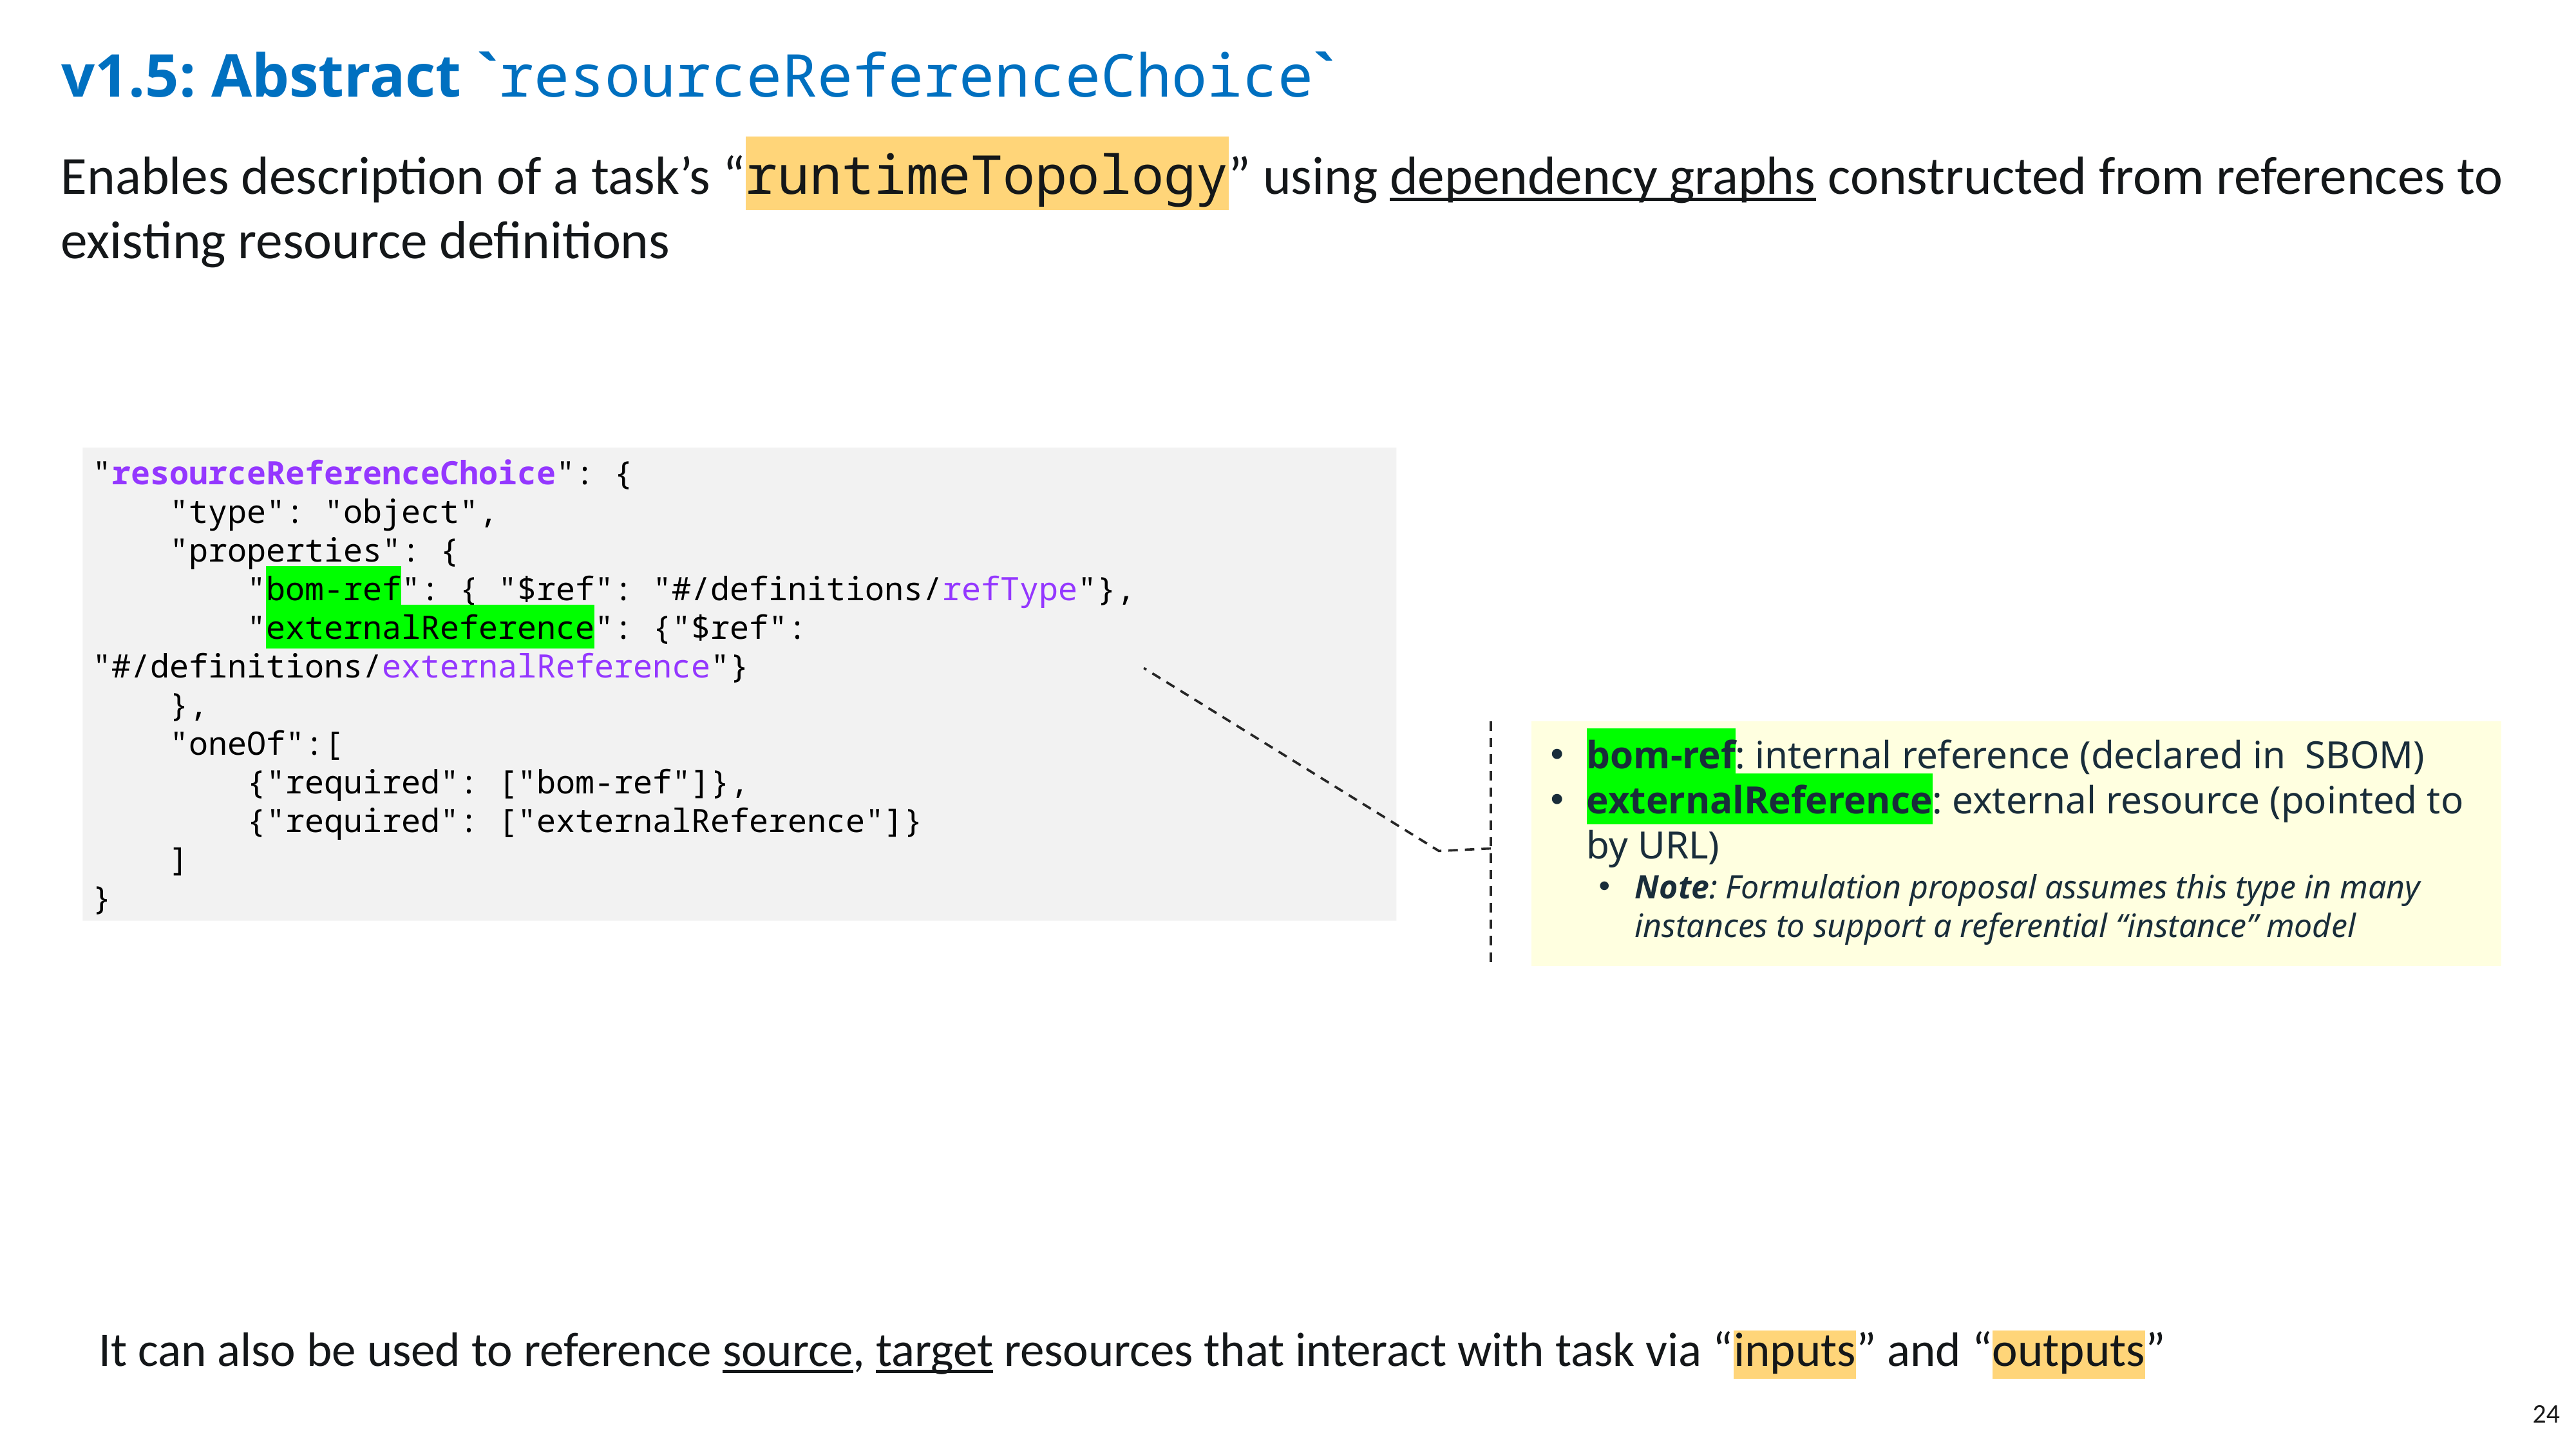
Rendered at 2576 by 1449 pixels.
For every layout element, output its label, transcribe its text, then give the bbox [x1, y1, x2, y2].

text_box "resourceReferenceChoice": { "type": "object", "properties": { "bom-ref": { "$ref": "#/definitions/refType"}, "externalReference": {"$ref": "#/definitions/externalReference"} }, "oneOf":[ {"required": ["bom-ref"]}, {"required": ["externalReference"]} ] } [82, 448, 1397, 921]
text_box Enables description of a task’s “runtimeTopology” using dependency graphs constructed from references to existing resource definitions [51, 135, 2524, 274]
text_box It can also be used to reference source, target resources that interact with task via “inputs” and “outputs” [89, 1313, 2487, 1381]
text_box bom-ref: internal reference (declared in SBOM) externalReference: external resource (pointed to by URL) Note: Formulation proposal assumes this type in many instances to support a referential “instance” model [1531, 721, 2501, 966]
title v1.5: Abstract `resourceReferenceChoice` [52, 32, 2445, 123]
slide_number 24 [2110, 1396, 2561, 1435]
